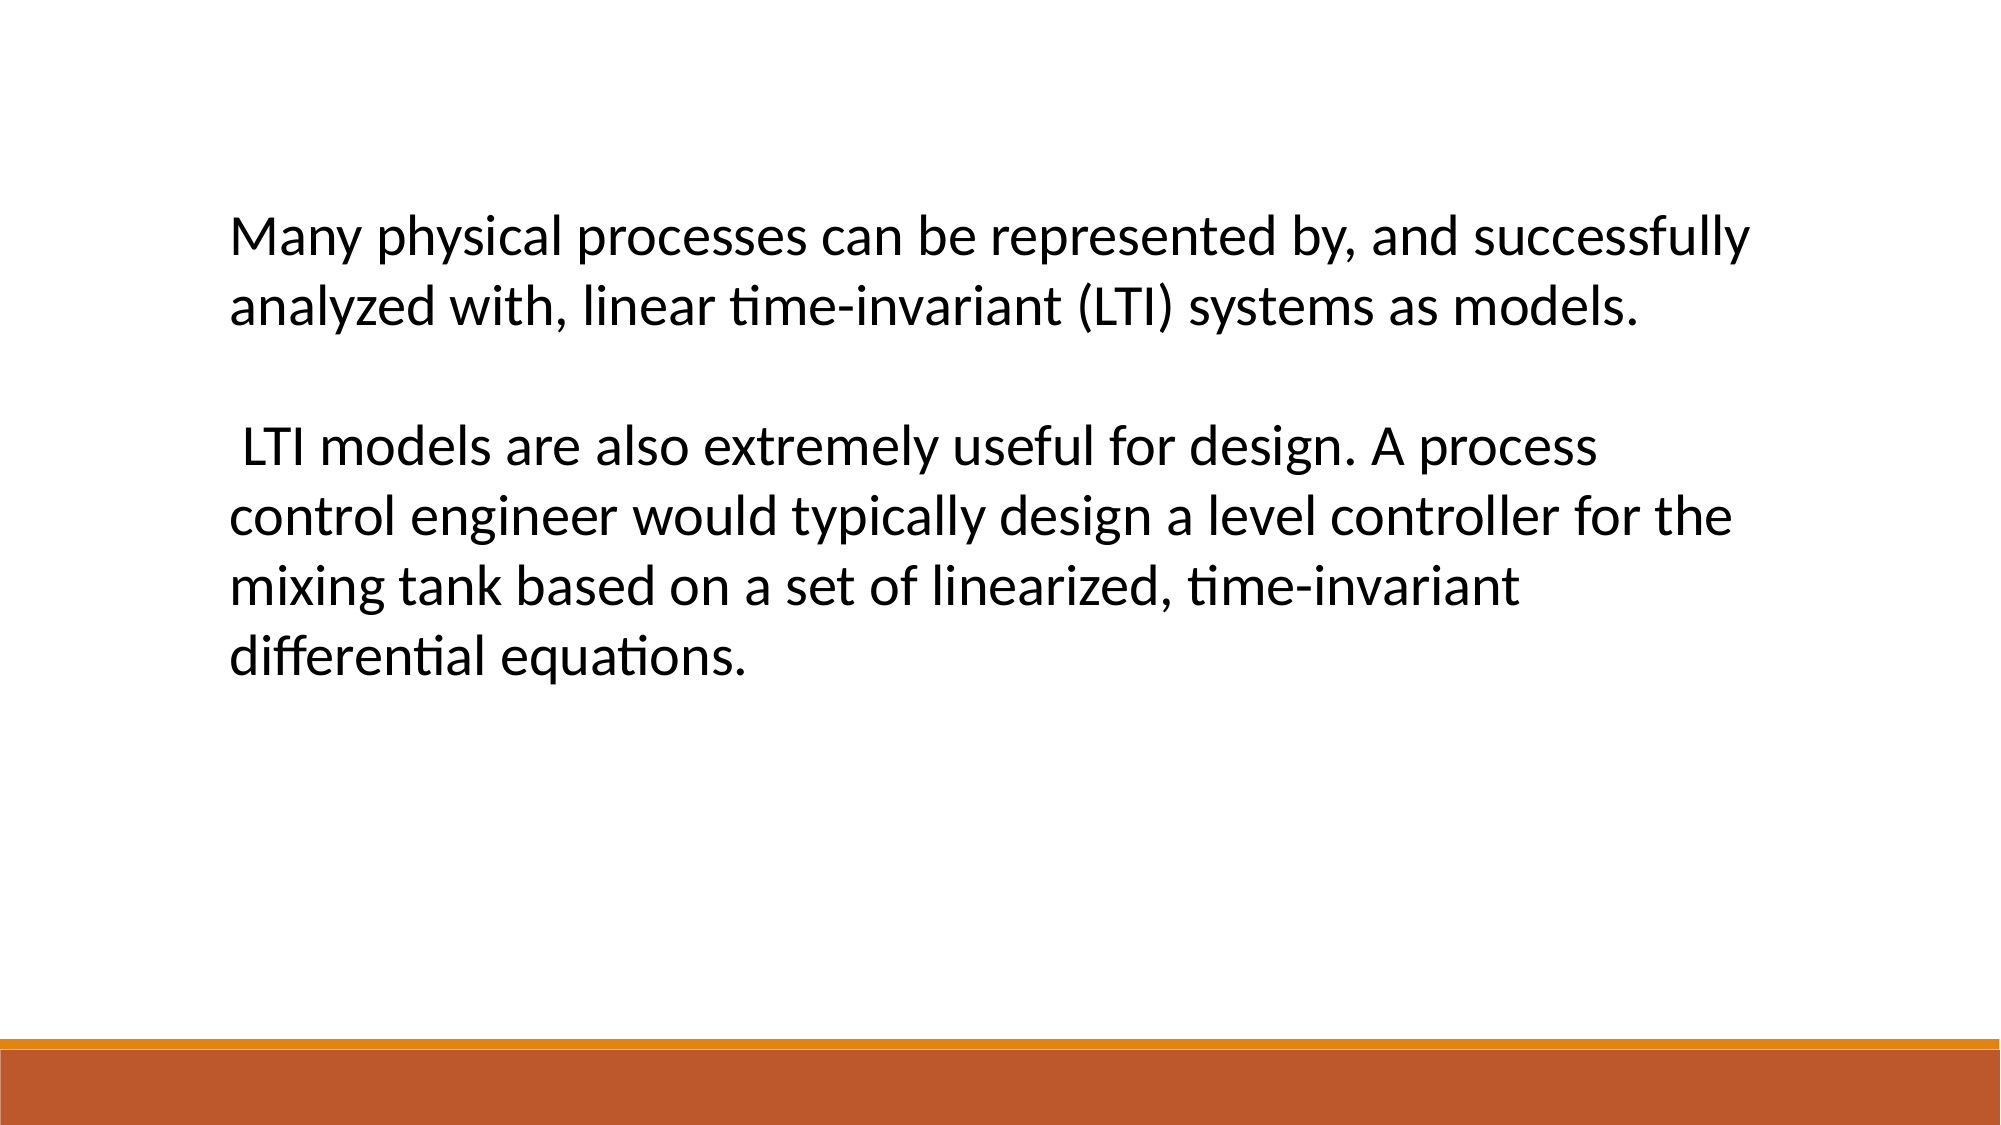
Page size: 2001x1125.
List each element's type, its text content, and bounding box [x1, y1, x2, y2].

text_box Many physical processes can be represented by, and successfully analyzed with, linear time-invariant (LTI) systems as models. LTI models are also extremely useful for design. A process control engineer would typically design a level controller for the mixing tank based on a set of linearized, time-invariant differential equations. [214, 190, 1786, 695]
